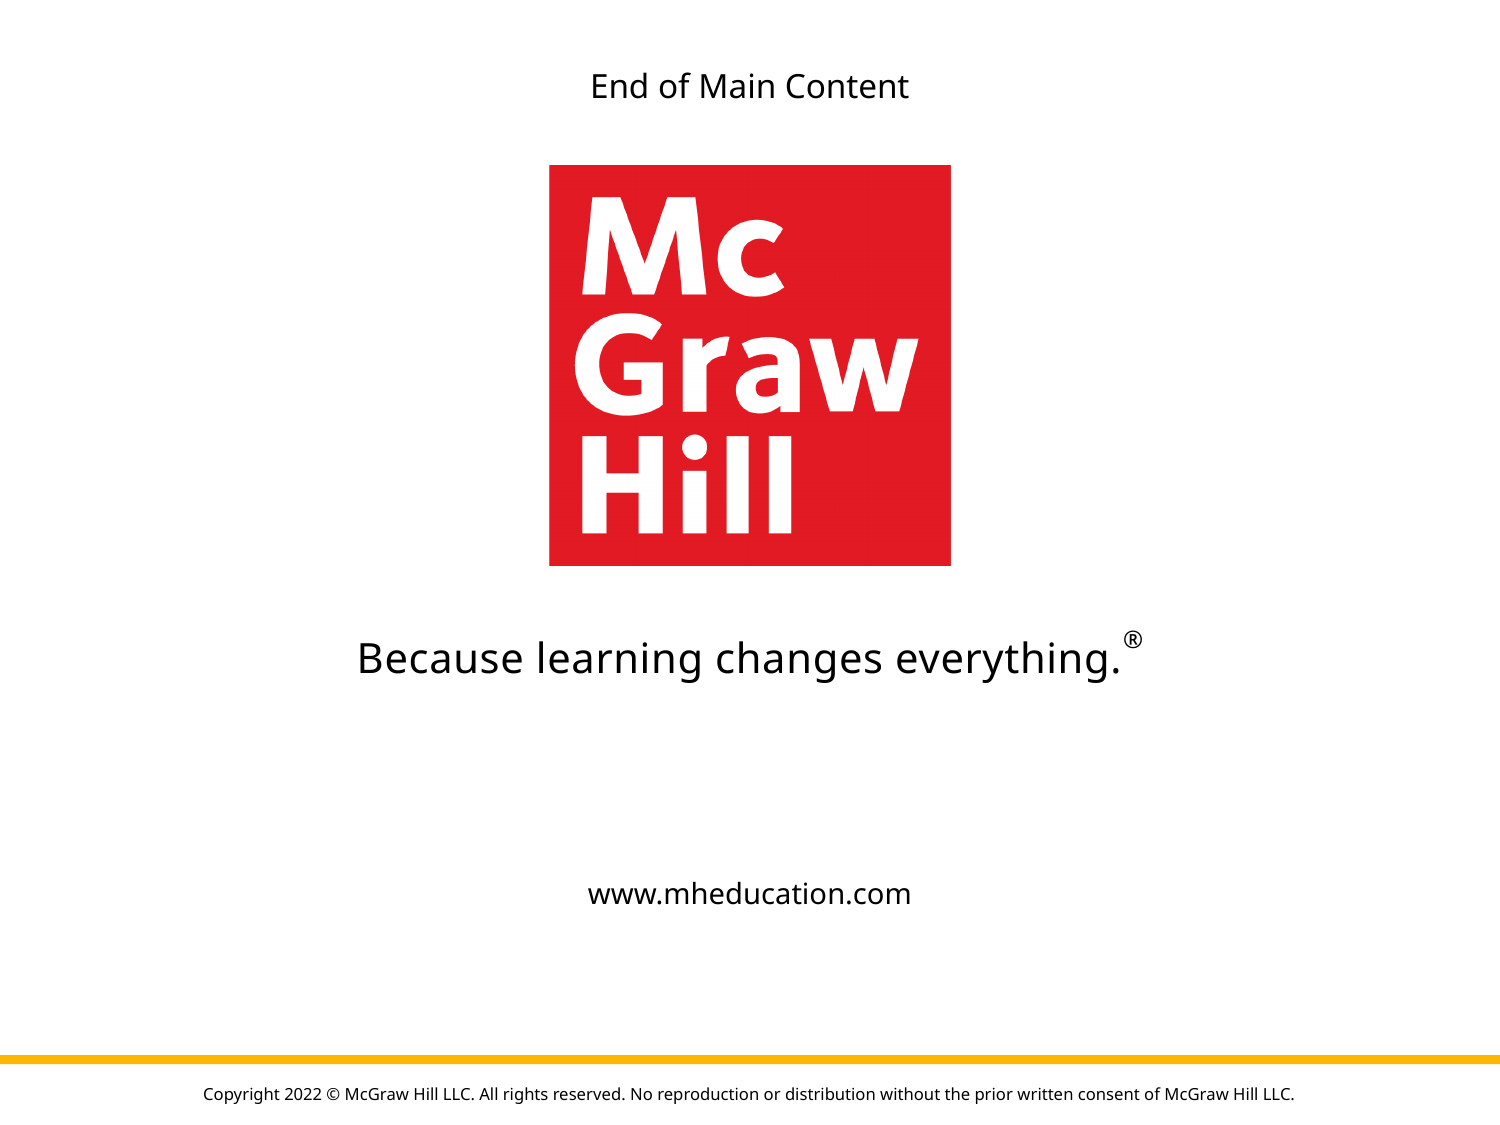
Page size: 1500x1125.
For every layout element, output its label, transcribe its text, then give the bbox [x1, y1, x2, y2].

picture [549, 165, 951, 566]
title End of Main Content [562, 62, 938, 111]
text_box Copyright 2022 © McGraw Hill LLC. All rights reserved. No reproduction or distribution without the prior written consent of McGraw Hill LLC. [0, 1062, 1500, 1125]
